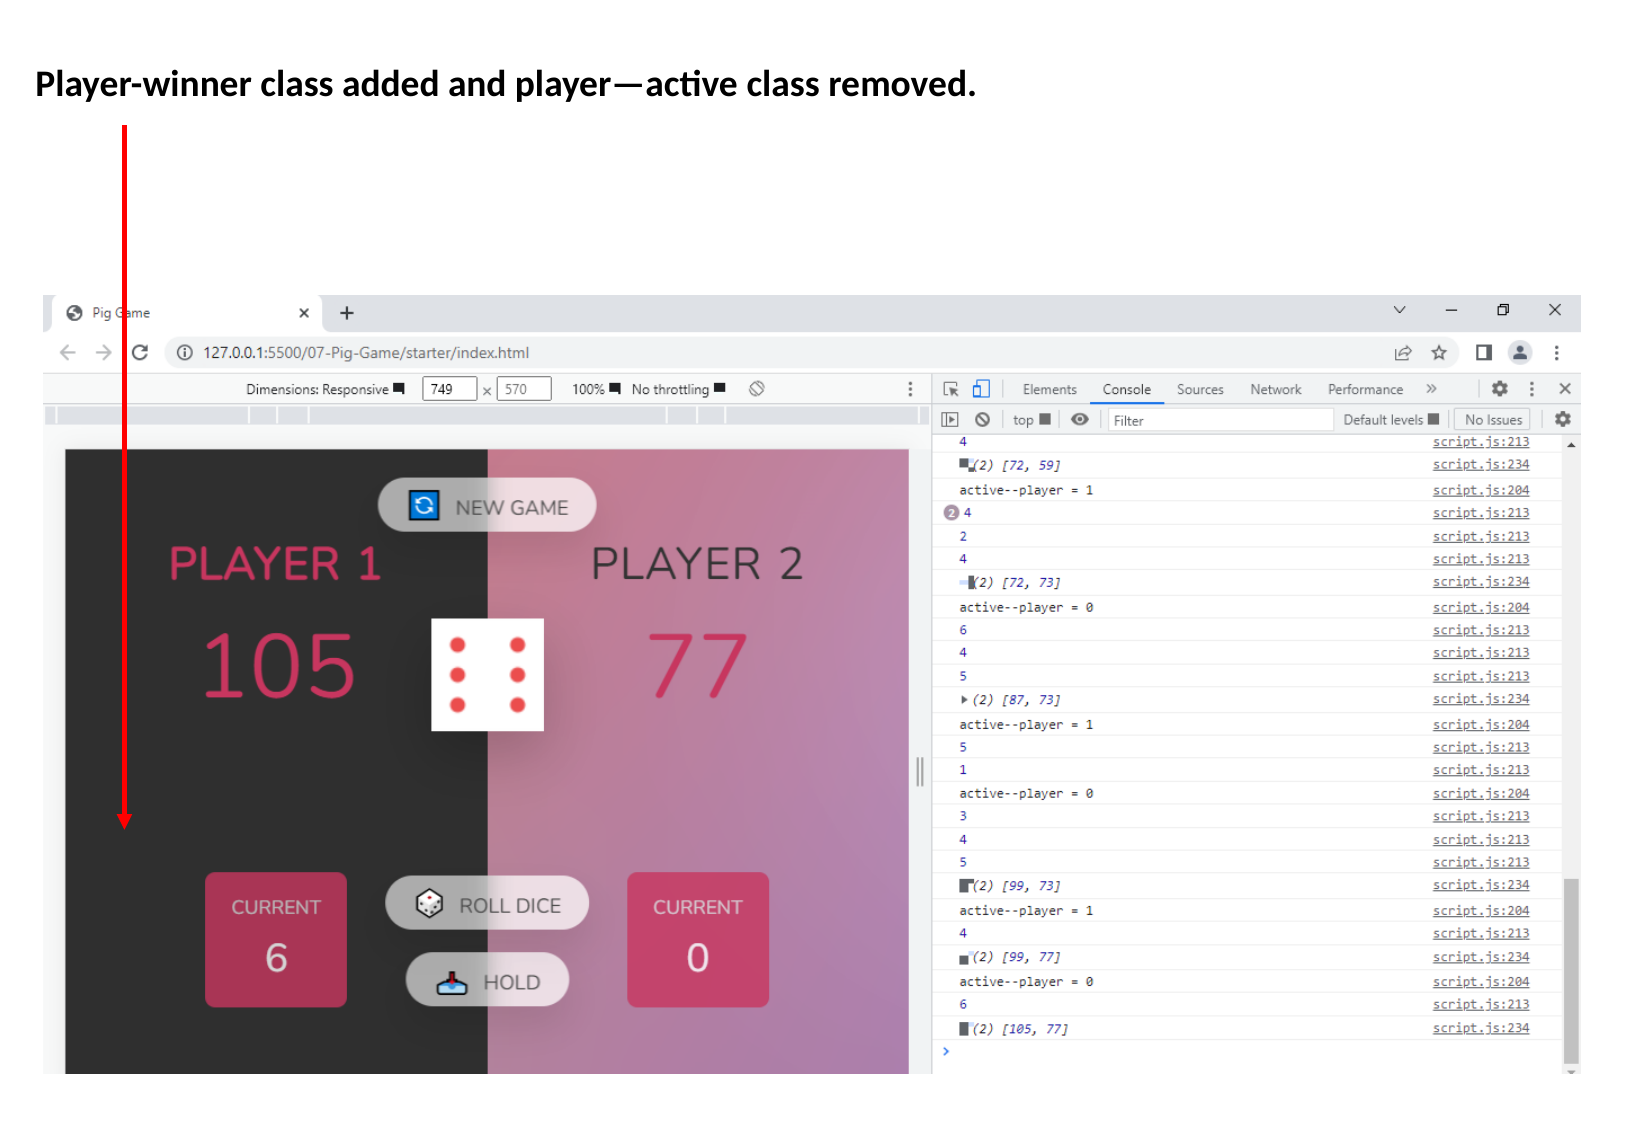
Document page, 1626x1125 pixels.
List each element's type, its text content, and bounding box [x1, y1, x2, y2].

text_box Player-winner class added and player—active class removed. [20, 51, 1557, 112]
picture [43, 295, 1581, 1074]
